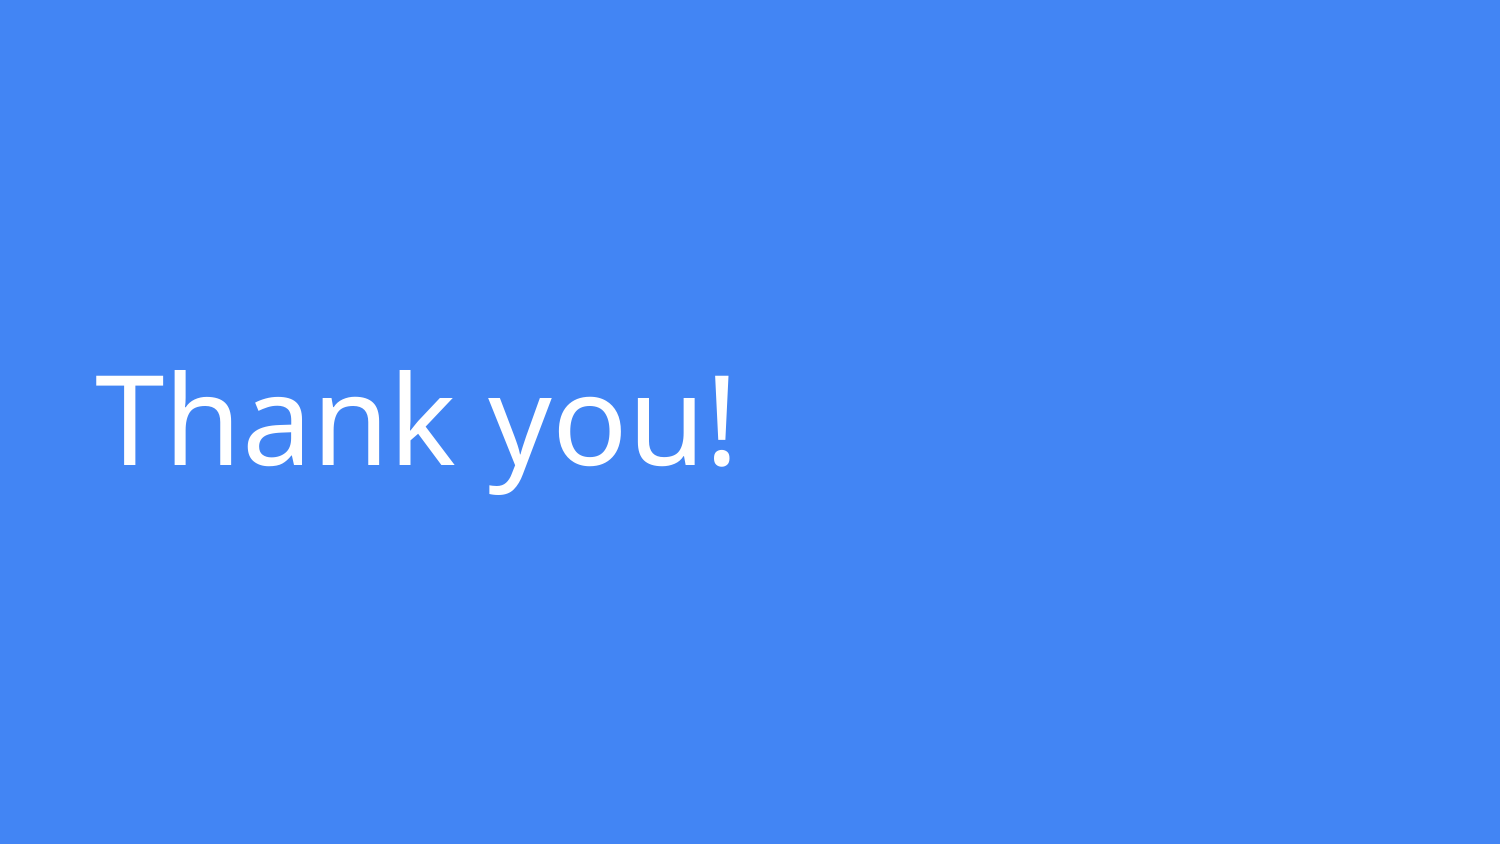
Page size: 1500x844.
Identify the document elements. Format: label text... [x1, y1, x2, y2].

title Thank you! [80, 80, 1102, 752]
